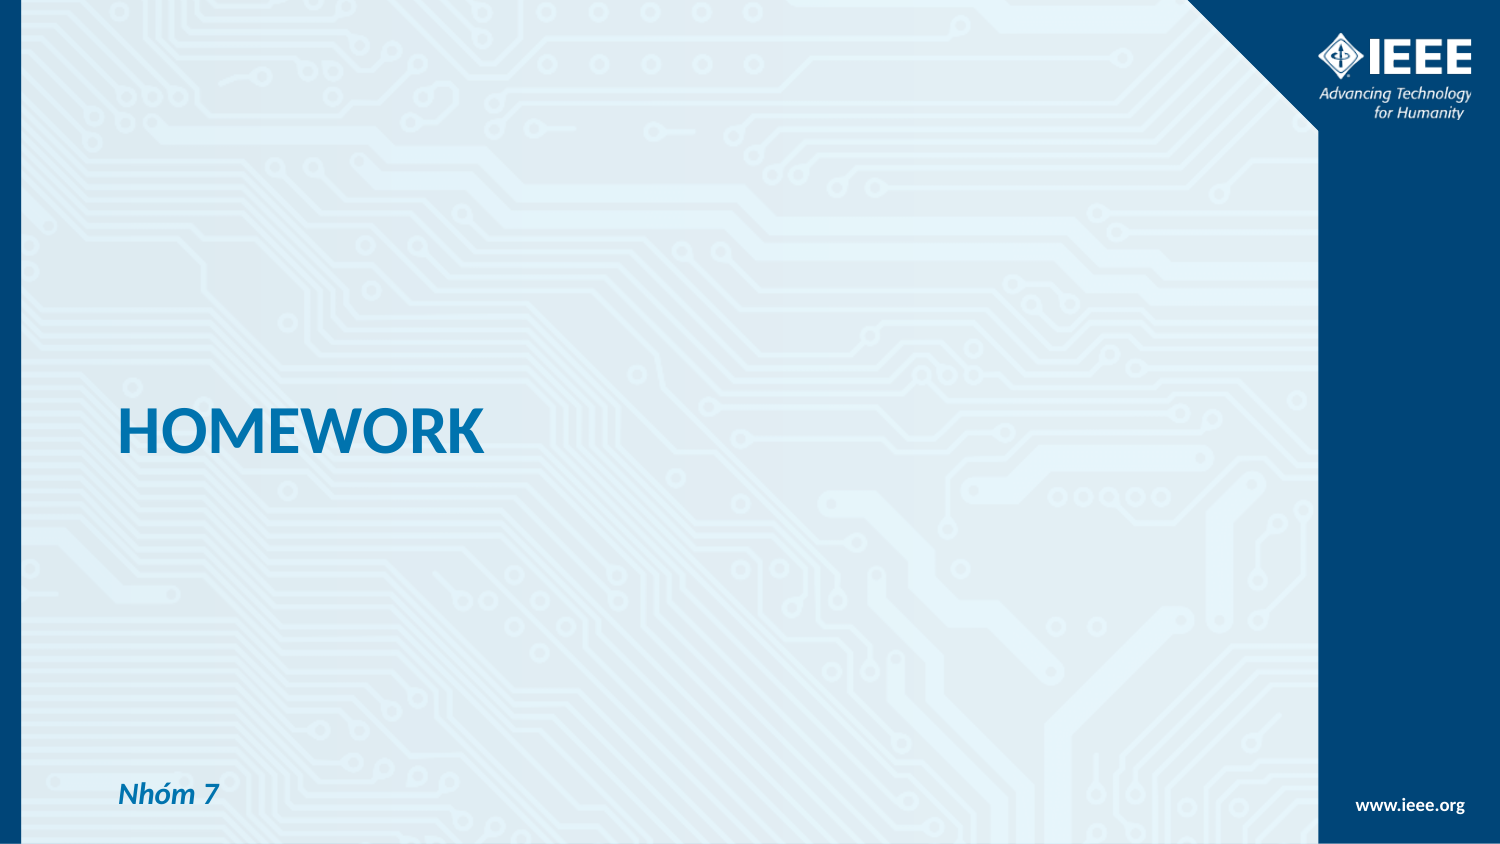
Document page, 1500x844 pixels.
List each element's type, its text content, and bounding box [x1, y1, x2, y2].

title HOMEWORK [102, 320, 1235, 476]
list Nhóm 7 [103, 769, 1235, 819]
